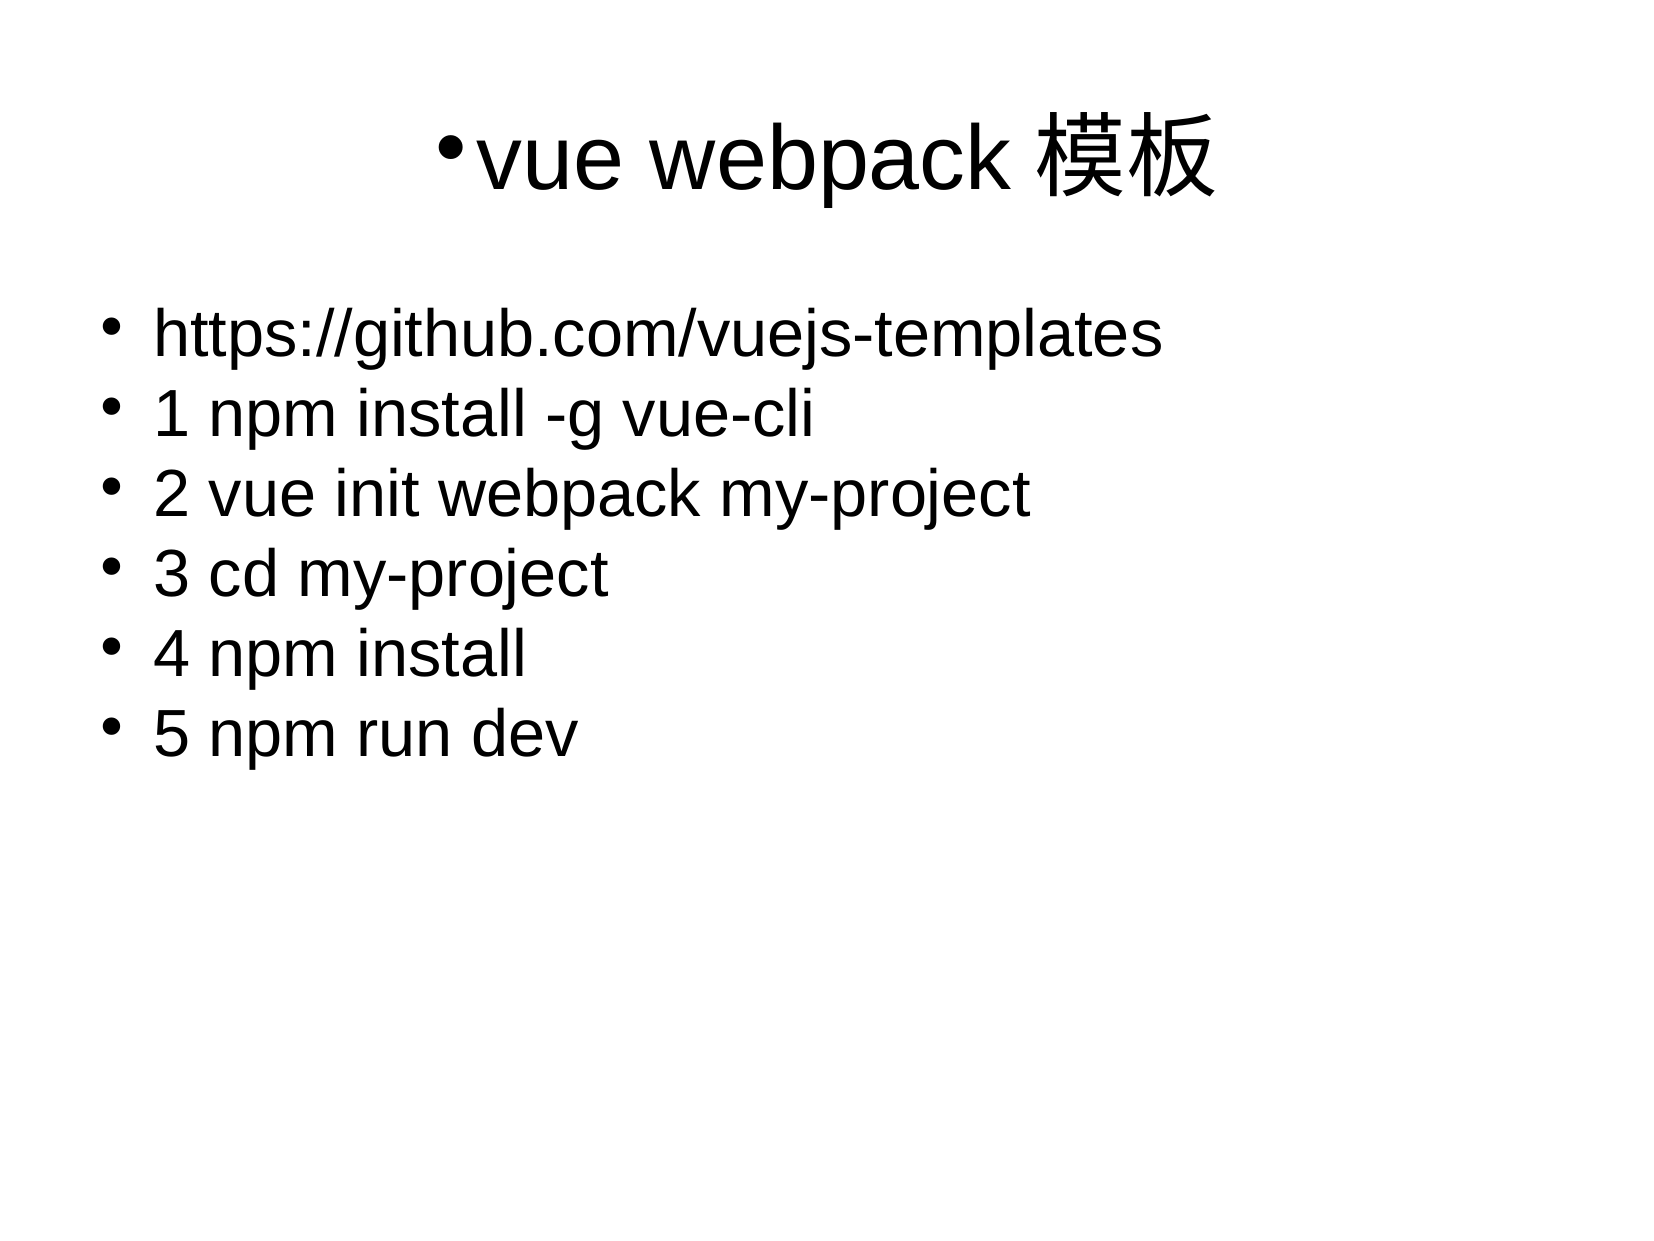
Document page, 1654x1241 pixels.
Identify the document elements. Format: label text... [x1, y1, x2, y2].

text_box https://github.com/vuejs-templates 1 npm install -g vue-cli 2 vue init webpack my-project 3 cd my-project 4 npm install 5 npm run dev [82, 290, 1571, 1010]
text_box vue webpack模板 [82, 49, 1571, 257]
